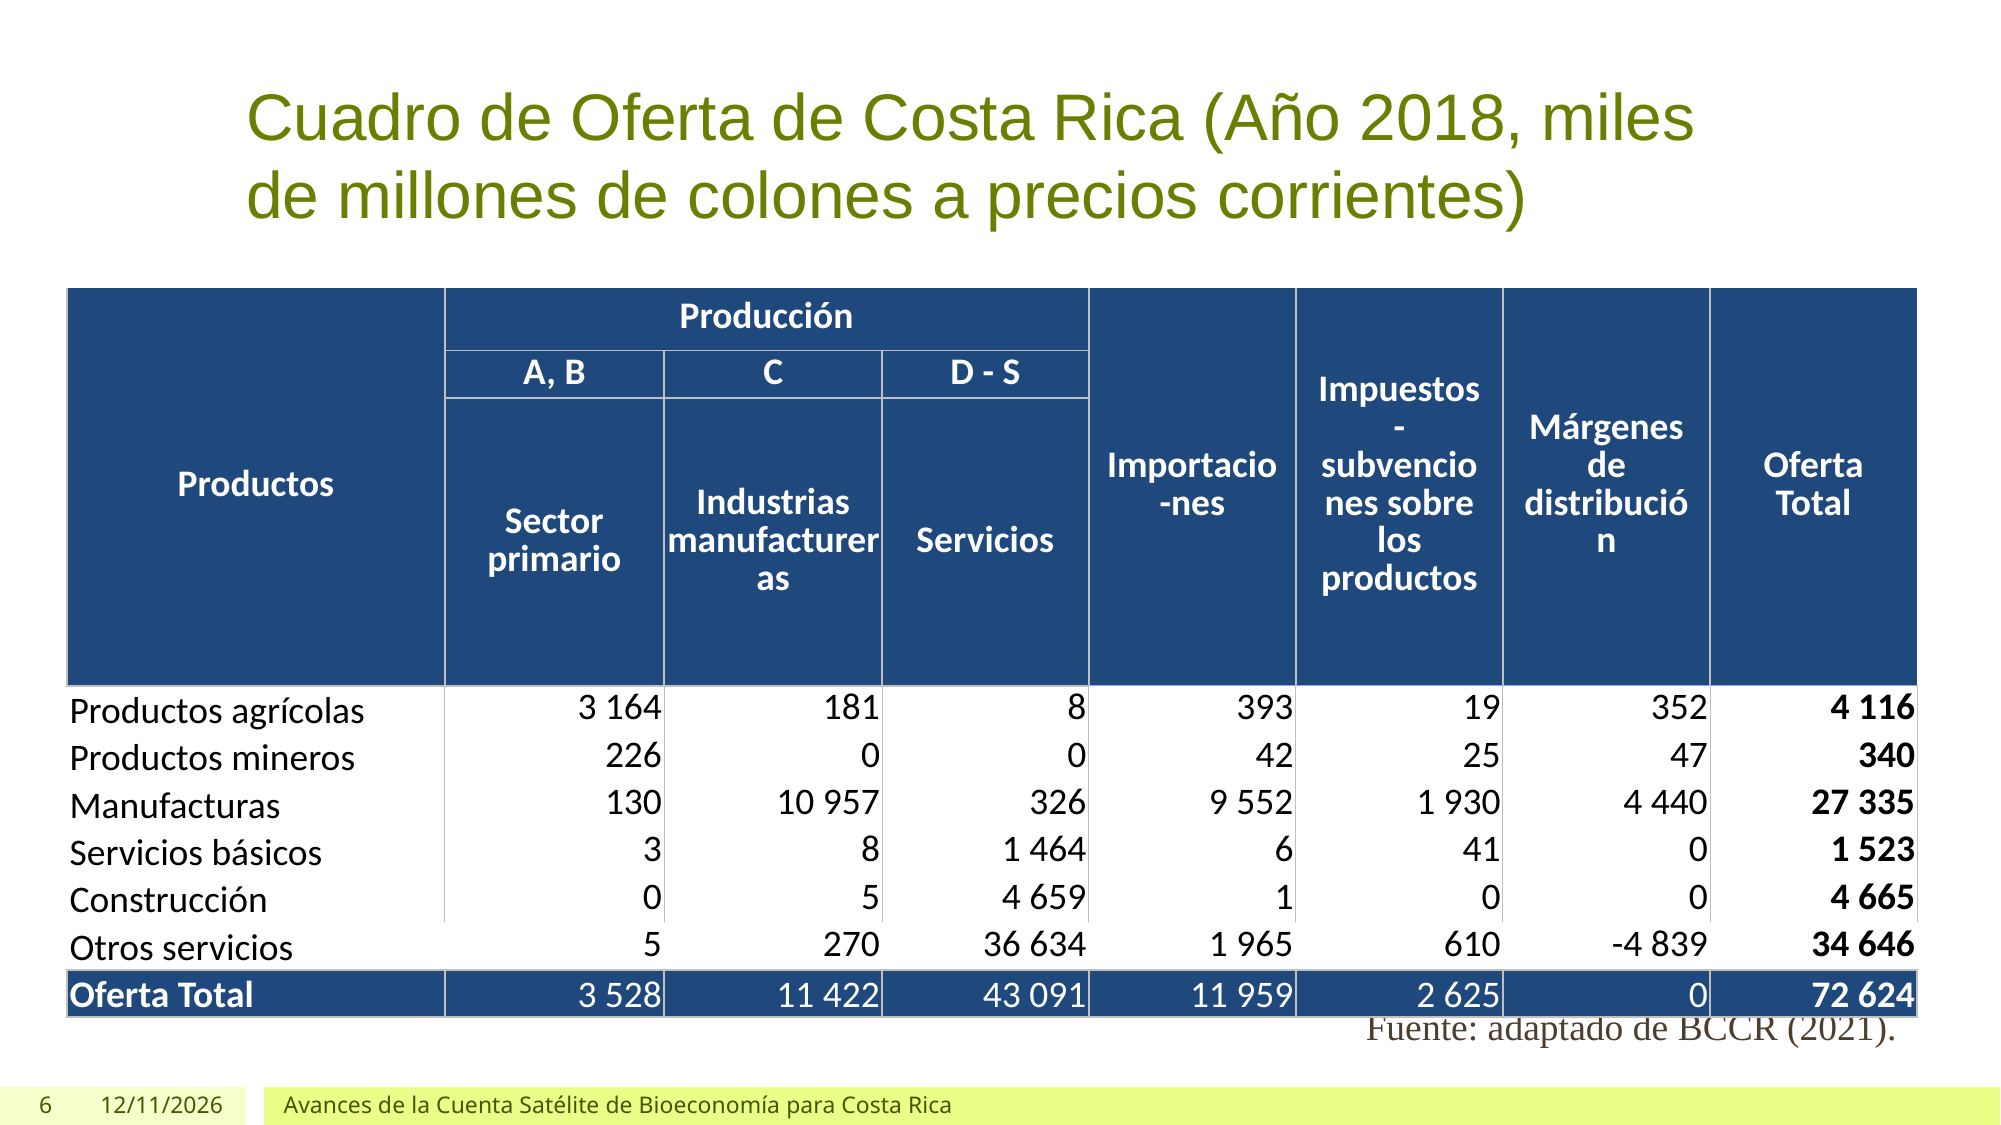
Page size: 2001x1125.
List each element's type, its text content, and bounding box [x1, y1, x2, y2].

table_cell 4 659 [883, 875, 1088, 922]
table_cell 3 528 [446, 971, 663, 1016]
table_cell Construcción [67, 875, 444, 922]
table_cell Servicios básicos [67, 828, 444, 875]
table_cell 4 116 [1711, 686, 1917, 733]
table_cell 72 624 [1711, 971, 1916, 1016]
table_cell 8 [665, 828, 882, 875]
table_cell 8 [883, 687, 1088, 733]
table_cell 226 [445, 733, 664, 780]
table_cell Productos mineros [67, 733, 444, 780]
table_cell 0 [1504, 971, 1709, 1016]
table_cell 47 [1503, 733, 1710, 780]
table_cell 4 665 [1711, 875, 1917, 922]
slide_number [74, 1087, 239, 1125]
table_cell 6 [1089, 828, 1295, 875]
table_cell Productos agrícolas [67, 687, 444, 733]
table_cell 36 634 [882, 922, 1089, 969]
table_cell 340 [1711, 733, 1917, 780]
table_cell C [665, 351, 881, 397]
table_cell Otros servicios [67, 922, 445, 969]
table_cell Sector primario [446, 399, 663, 685]
table_cell 4 440 [1503, 780, 1710, 828]
table_header Productos [68, 288, 444, 685]
table_cell 0 [1503, 875, 1710, 922]
table_cell 2 625 [1297, 971, 1502, 1016]
table_cell 0 [445, 875, 664, 922]
table_cell 27 335 [1711, 780, 1917, 828]
table_header Impuestos - subvenciones sobre los productos [1297, 288, 1502, 685]
table_cell 42 [1089, 733, 1295, 780]
table_cell 130 [445, 780, 664, 828]
table_cell 43 091 [883, 971, 1088, 1016]
table_header Producción [446, 288, 1088, 350]
table_cell D - S [883, 351, 1088, 397]
table_cell 181 [665, 687, 882, 733]
table_cell 1 [1089, 875, 1295, 922]
table_cell 1 464 [883, 828, 1088, 875]
table_cell 9 552 [1089, 780, 1295, 828]
table_cell Industrias manufactureras [665, 399, 881, 685]
table_cell 34 646 [1710, 922, 1917, 969]
table_cell 0 [1296, 875, 1502, 922]
table_cell -4 839 [1503, 922, 1710, 969]
table_header Importacio-nes [1090, 288, 1295, 685]
table_cell 11 422 [665, 971, 881, 1016]
table_cell 5 [445, 922, 664, 969]
table_cell 0 [1503, 828, 1710, 875]
table_cell 270 [664, 922, 882, 969]
table_cell 3 164 [445, 687, 664, 733]
footer Avances de la Cuenta Satélite de Bioeconomía para Costa Rica [268, 1087, 1769, 1125]
title Cuadro de Oferta de Costa Rica (Año 2018, miles de millones de colones a precios corrientes) [231, 45, 1769, 240]
table_cell 1 523 [1711, 828, 1917, 875]
slide_number 6 [0, 1087, 68, 1125]
table_header Márgenes de distribución [1504, 288, 1709, 685]
table_cell 326 [883, 780, 1088, 828]
table_cell Oferta Total [68, 971, 444, 1016]
table_cell 610 [1296, 922, 1503, 969]
table_cell 10 957 [665, 780, 882, 828]
table_cell 19 [1296, 686, 1502, 733]
table_cell 1 965 [1089, 922, 1296, 969]
table_cell 11 959 [1090, 971, 1295, 1016]
table_cell 1 930 [1296, 780, 1502, 828]
table_cell 0 [665, 733, 882, 780]
text_box Fuente: adaptado de BCCR (2021). [1351, 995, 2000, 1056]
table_header Oferta Total [1711, 288, 1917, 685]
table_cell A, B [446, 351, 663, 397]
table_cell 5 [665, 875, 882, 922]
table_cell 25 [1296, 733, 1502, 780]
table_cell 352 [1503, 686, 1710, 733]
table_cell 393 [1089, 686, 1295, 733]
table_cell 41 [1296, 828, 1502, 875]
table_cell Servicios [883, 399, 1088, 685]
table_cell 3 [445, 828, 664, 875]
table_cell Manufacturas [67, 780, 444, 828]
table_cell 0 [883, 733, 1088, 780]
